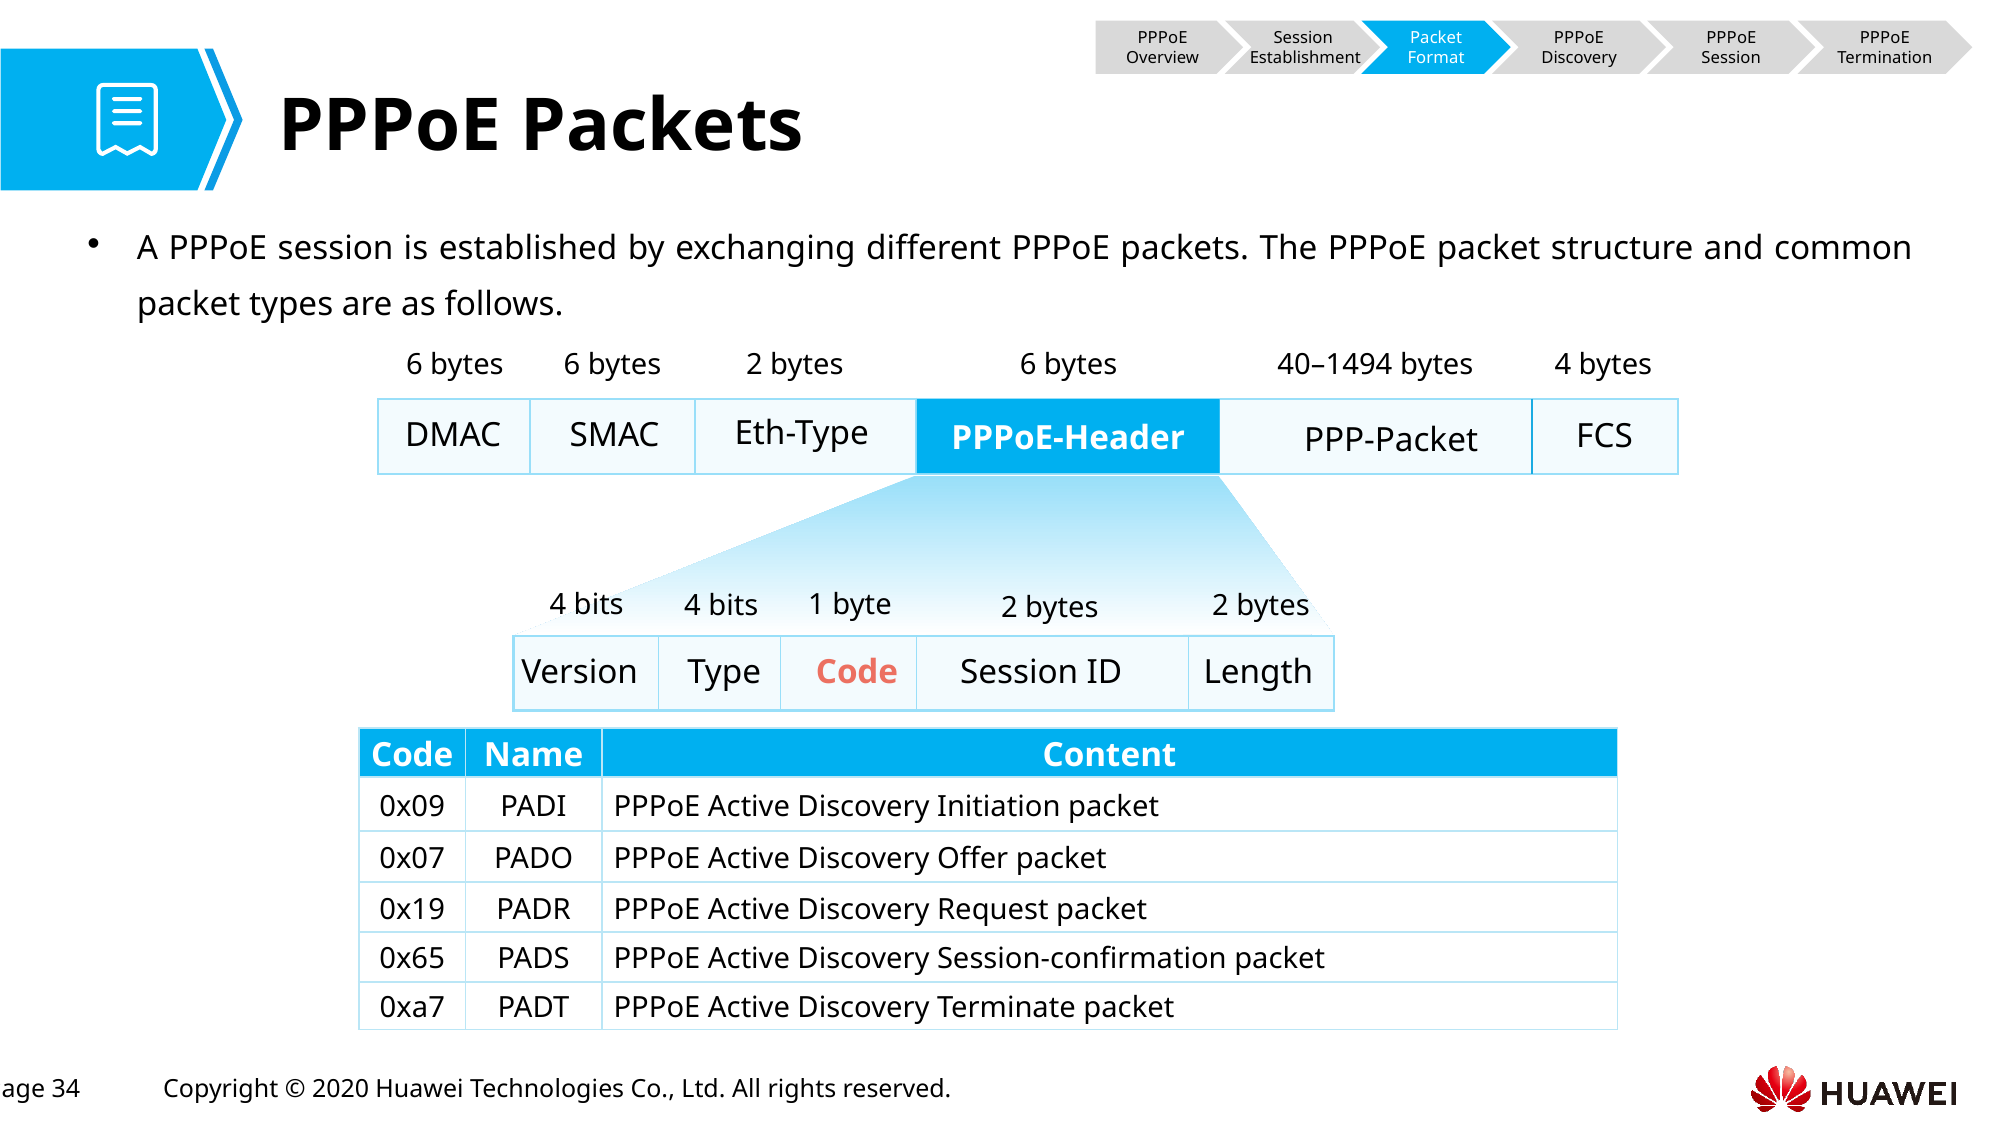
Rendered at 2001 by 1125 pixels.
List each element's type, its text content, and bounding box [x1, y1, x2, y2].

table_cell 0x09 [360, 778, 465, 830]
text_box 2 bytes [955, 580, 1145, 631]
text_box PPPoE Discovery [1492, 20, 1667, 74]
text_box PPPoE Overview [1095, 20, 1244, 74]
table_header Content [603, 729, 1617, 776]
text_box [513, 475, 1335, 635]
text_box PPPoE Termination [1797, 20, 1973, 74]
text_box PPPoE Session [1647, 20, 1816, 74]
text_box 4 bits [655, 579, 787, 629]
table_cell 0x07 [360, 832, 465, 881]
table_header Name [466, 729, 601, 776]
table_cell 0x19 [360, 883, 465, 931]
table_cell PADS [466, 933, 601, 981]
text_box Session Establishment [1224, 20, 1381, 74]
text_box 2 bytes [1195, 579, 1326, 629]
table_cell PADO [466, 832, 601, 881]
text_box 6 bytes [347, 337, 527, 388]
text_box 6 bytes [527, 337, 698, 388]
table_cell PPPoE Active Discovery Initiation packet [603, 778, 1617, 830]
text_box 2 bytes [710, 337, 880, 388]
text_box Packet Format [1361, 20, 1511, 74]
table_cell 0x65 [360, 933, 465, 981]
table_cell PPPoE Active Discovery Request packet [603, 883, 1617, 931]
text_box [513, 635, 1334, 711]
table_cell PPPoE Active Discovery Session-confirmation packet [603, 933, 1617, 981]
text_box 6 bytes [946, 337, 1192, 388]
text_box 4 bits [503, 577, 670, 628]
table_cell 0xa7 [360, 983, 465, 1029]
text_box Version [506, 642, 513, 698]
table_header Code [360, 729, 465, 776]
picture [1751, 1066, 1956, 1112]
table_cell PADT [466, 983, 601, 1029]
title PPPoE Packets [261, 73, 1875, 180]
table_cell PPPoE Active Discovery Terminate packet [603, 983, 1617, 1029]
table_cell PPPoE Active Discovery Offer packet [603, 832, 1617, 881]
text_box 1 byte [784, 577, 916, 628]
table_cell PADR [466, 883, 601, 931]
list A PPPoE session is established by exchanging different PPPoE packets. The PPPoE packet structure and common packet types are as follows. [73, 203, 1930, 972]
text_box 4 bytes [1519, 337, 1688, 388]
text_box 40–1494 bytes [1212, 337, 1519, 388]
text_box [377, 397, 1679, 474]
table_cell PADI [466, 778, 601, 830]
